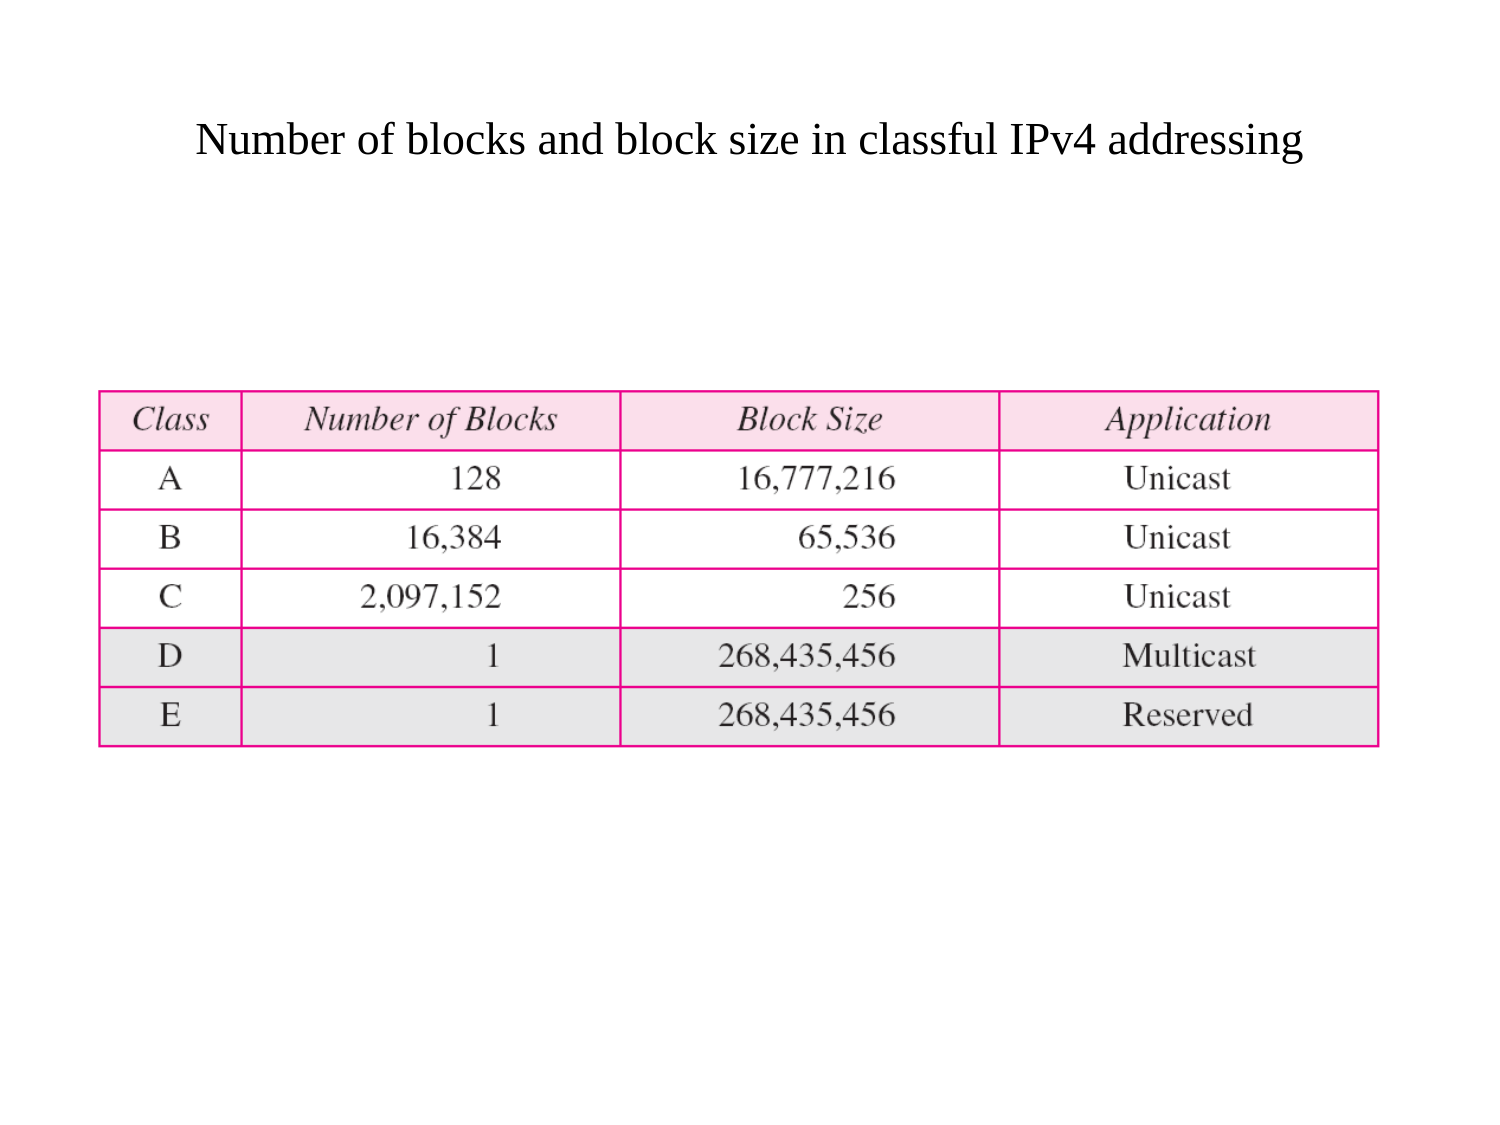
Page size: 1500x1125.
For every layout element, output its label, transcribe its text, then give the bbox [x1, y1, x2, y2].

picture [83, 375, 1401, 763]
title Number of blocks and block size in classful IPv4 addressing [75, 45, 1425, 233]
